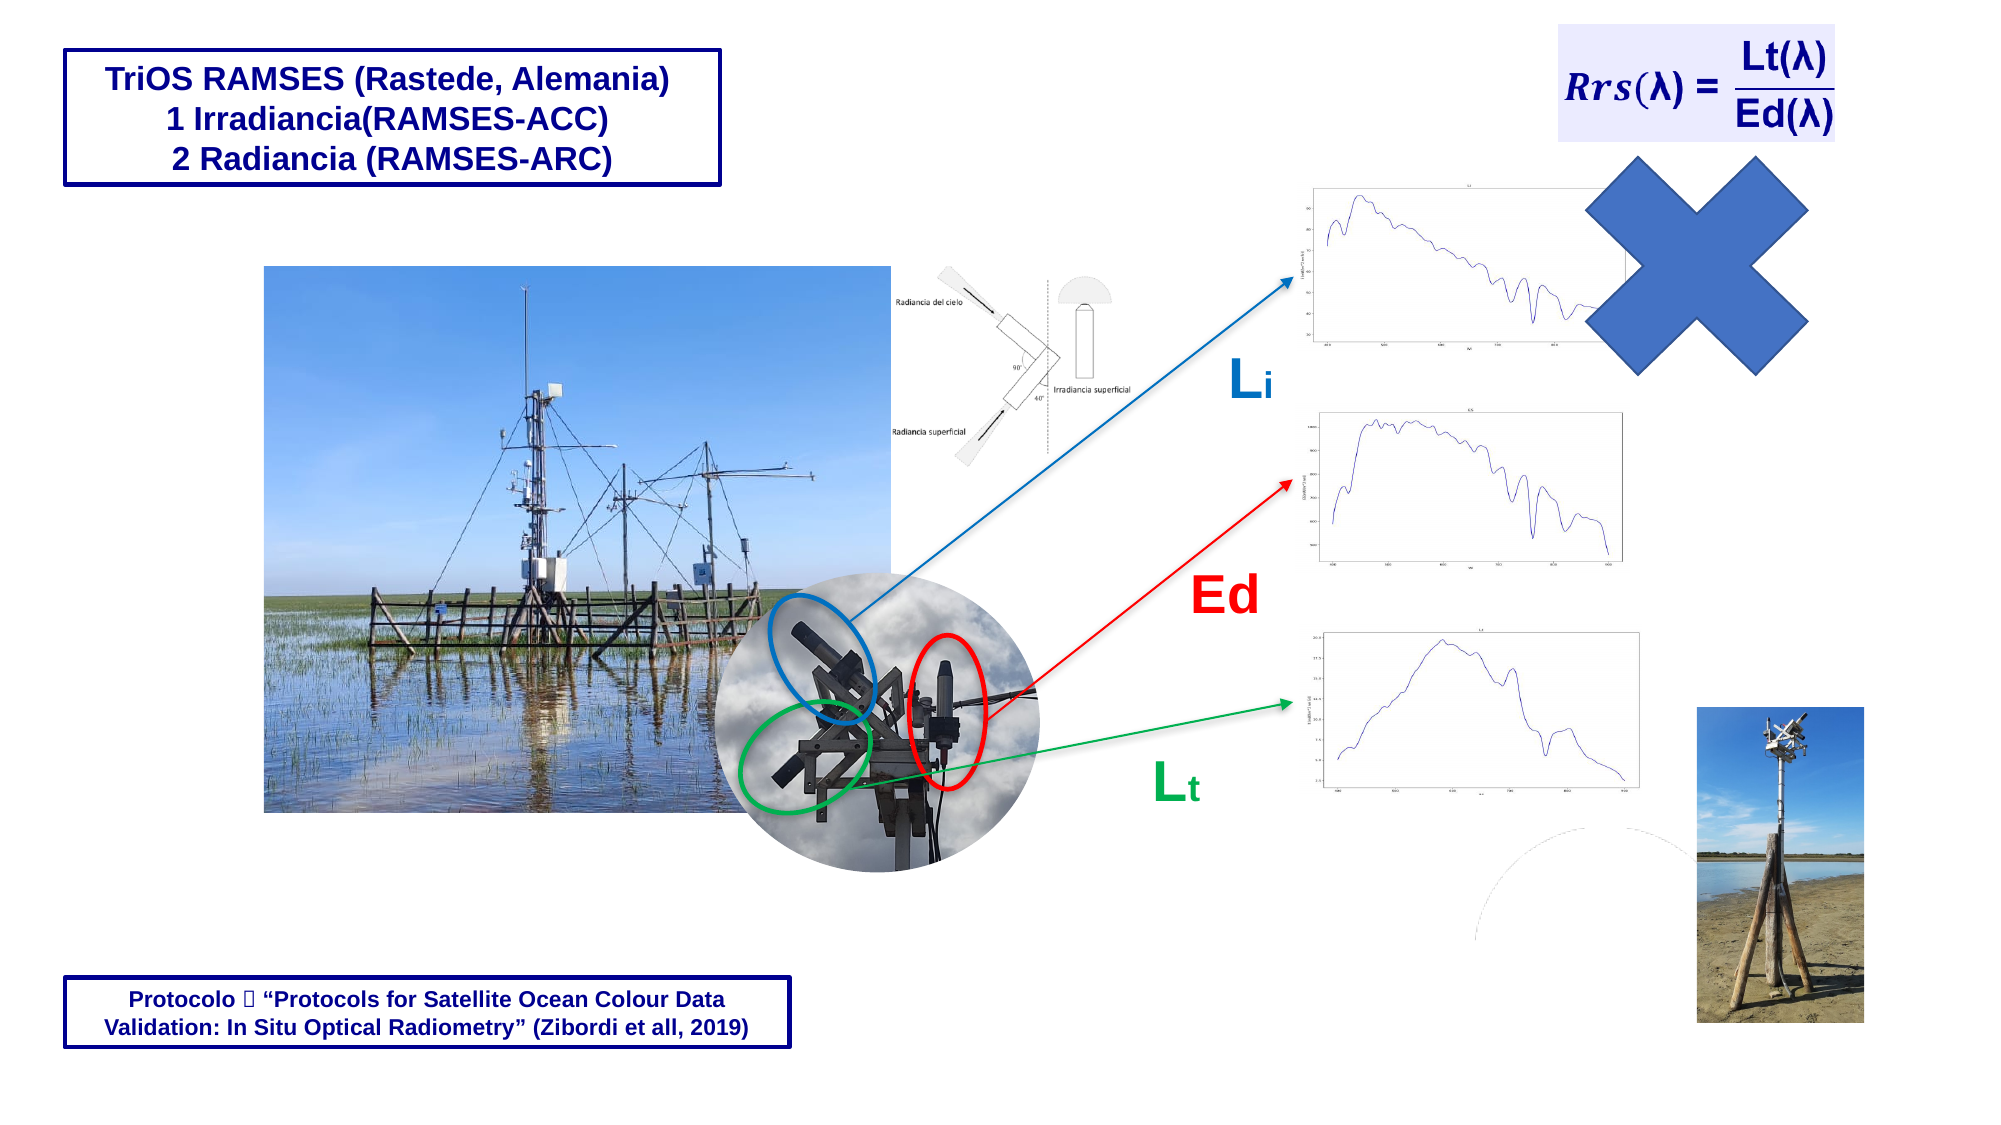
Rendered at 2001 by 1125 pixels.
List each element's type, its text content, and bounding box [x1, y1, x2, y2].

picture [1474, 707, 1865, 1023]
picture [263, 266, 891, 813]
text_box [891, 480, 1034, 591]
text_box [891, 577, 1034, 779]
picture [1295, 401, 1630, 573]
text_box [984, 570, 1175, 723]
text_box Protocolo  “Protocols for Satellite Ocean Colour Data Validation: In Situ Optical Radiometry” (Zibordi et all, 2019) [64, 977, 790, 1048]
text_box Li [1208, 333, 1294, 418]
text_box [931, 775, 971, 790]
text_box [1134, 276, 1294, 403]
text_box [908, 634, 987, 773]
text_box Ed [1175, 551, 1277, 636]
text_box [1614, 155, 1810, 377]
text_box [985, 691, 1040, 760]
text_box [891, 698, 1294, 783]
text_box [747, 762, 1035, 873]
text_box [891, 573, 905, 585]
picture [892, 266, 1134, 480]
picture [1558, 24, 1835, 142]
text_box TriOS RAMSES (Rastede, Alemania) 1 Irradiancia(RAMSES-ACC) 2 Radiancia (RAMSES-ARC) [64, 49, 721, 185]
picture [1299, 623, 1642, 795]
text_box [1200, 479, 1293, 551]
picture [1297, 180, 1630, 352]
text_box Lt [1133, 736, 1219, 821]
